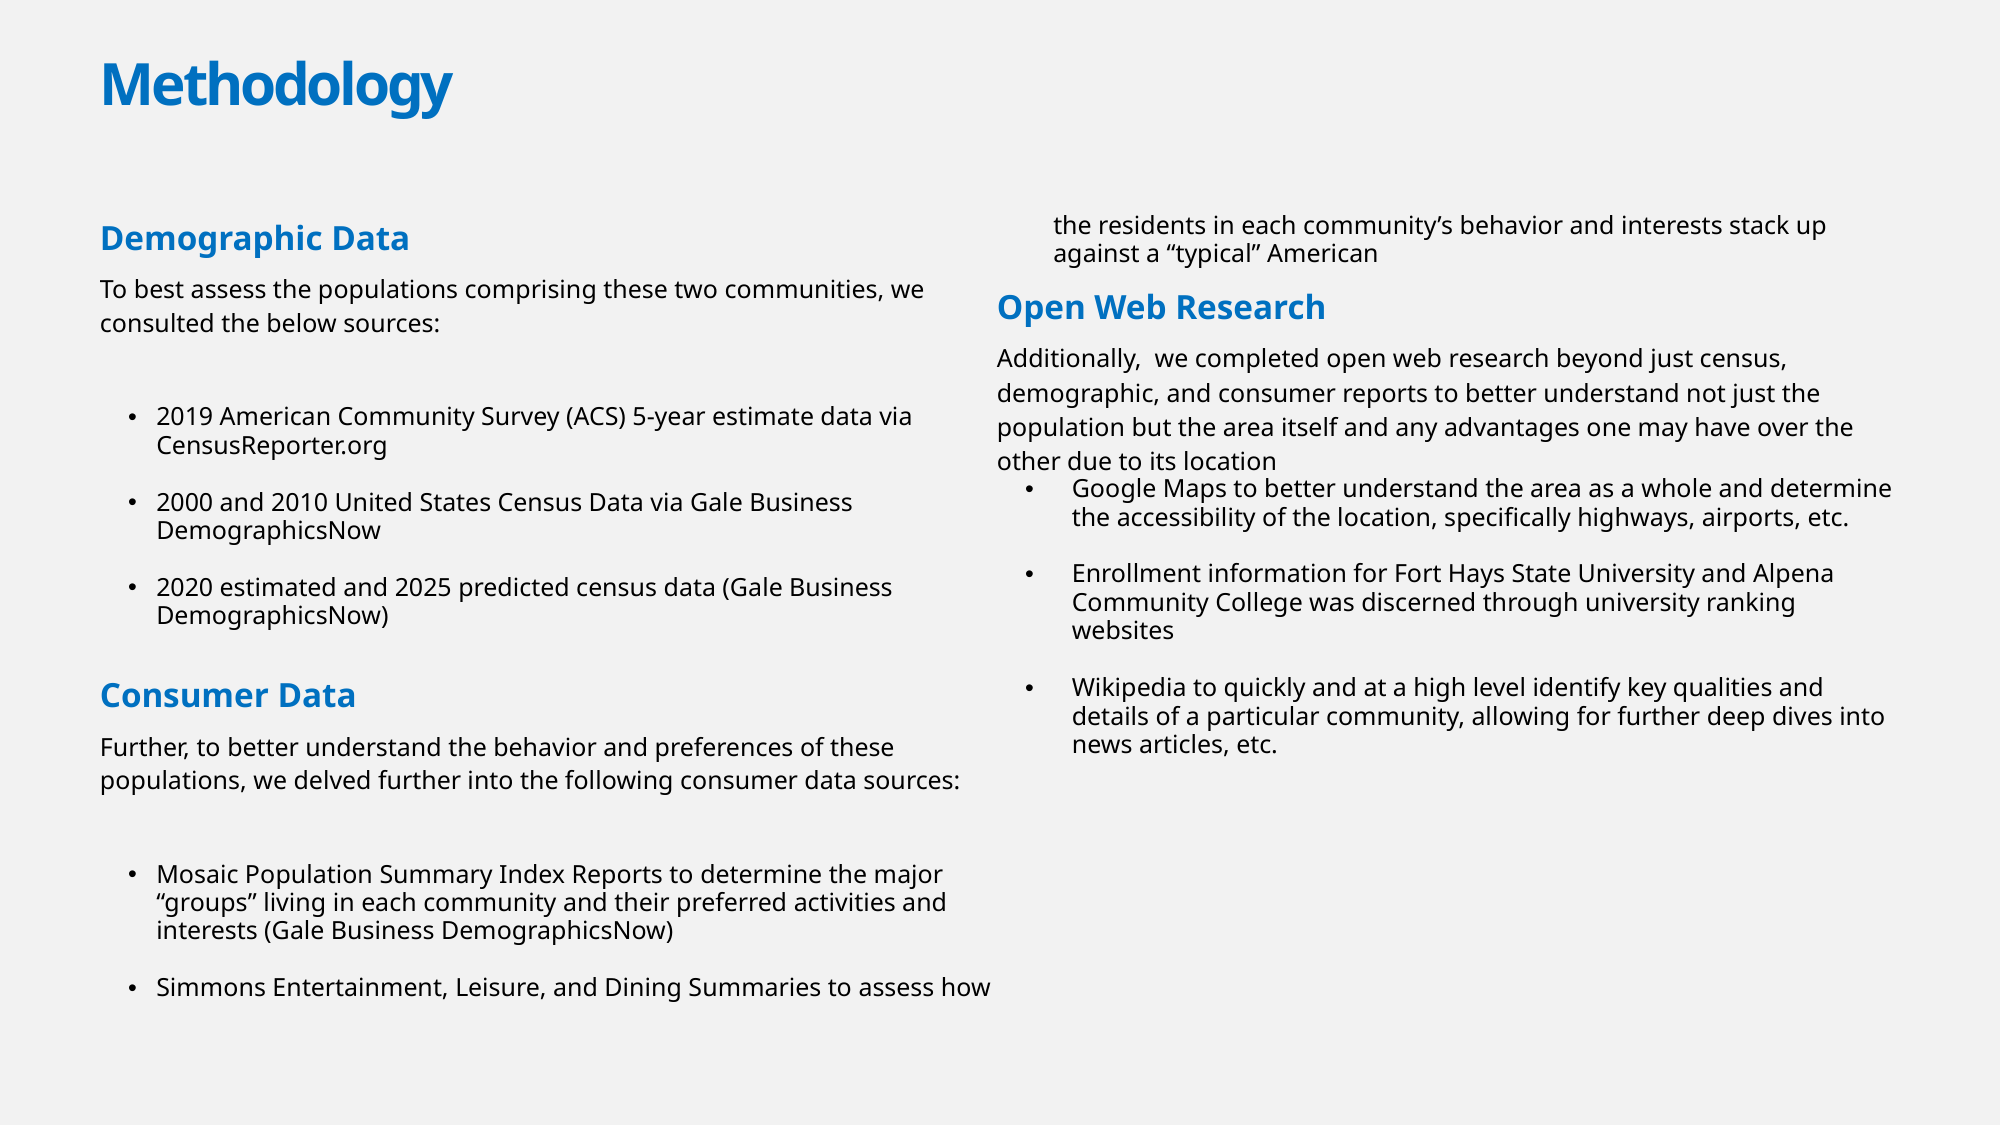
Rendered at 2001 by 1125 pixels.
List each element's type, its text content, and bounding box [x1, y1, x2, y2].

title Methodology [99, 52, 1439, 159]
list Demographic Data To best assess the populations comprising these two communities, we consulted the below sources: 2019 American Community Survey (ACS) 5-year estimate data via CensusReporter.org 2000 and 2010 United States Census Data via Gale Business DemographicsNow 2020 estimated and 2025 predicted census data (Gale Business DemographicsNow) Consumer Data Further, to better understand the behavior and preferences of these populations, we delved further into the following consumer data sources: Mosaic Population Summary Index Reports to determine the major “groups” living in each community and their preferred activities and interests (Gale Business DemographicsNow) Simmons Entertainment, Leisure, and Dining Summaries to assess how the residents in each community’s behavior and interests stack up against a “typical” American Open Web Research Additionally, we completed open web research beyond just census, demographic, and consumer reports to better understand not just the population but the area itself and any advantages one may have over the other due to its location Google Maps to better understand the area as a whole and determine the accessibility of the location, specifically highways, airports, etc. Enrollment information for Fort Hays State University and Alpena Community College was discerned through university ranking websites Wikipedia to quickly and at a high level identify key qualities and details of a particular community, allowing for further deep dives into news articles, etc. [99, 211, 1894, 1015]
